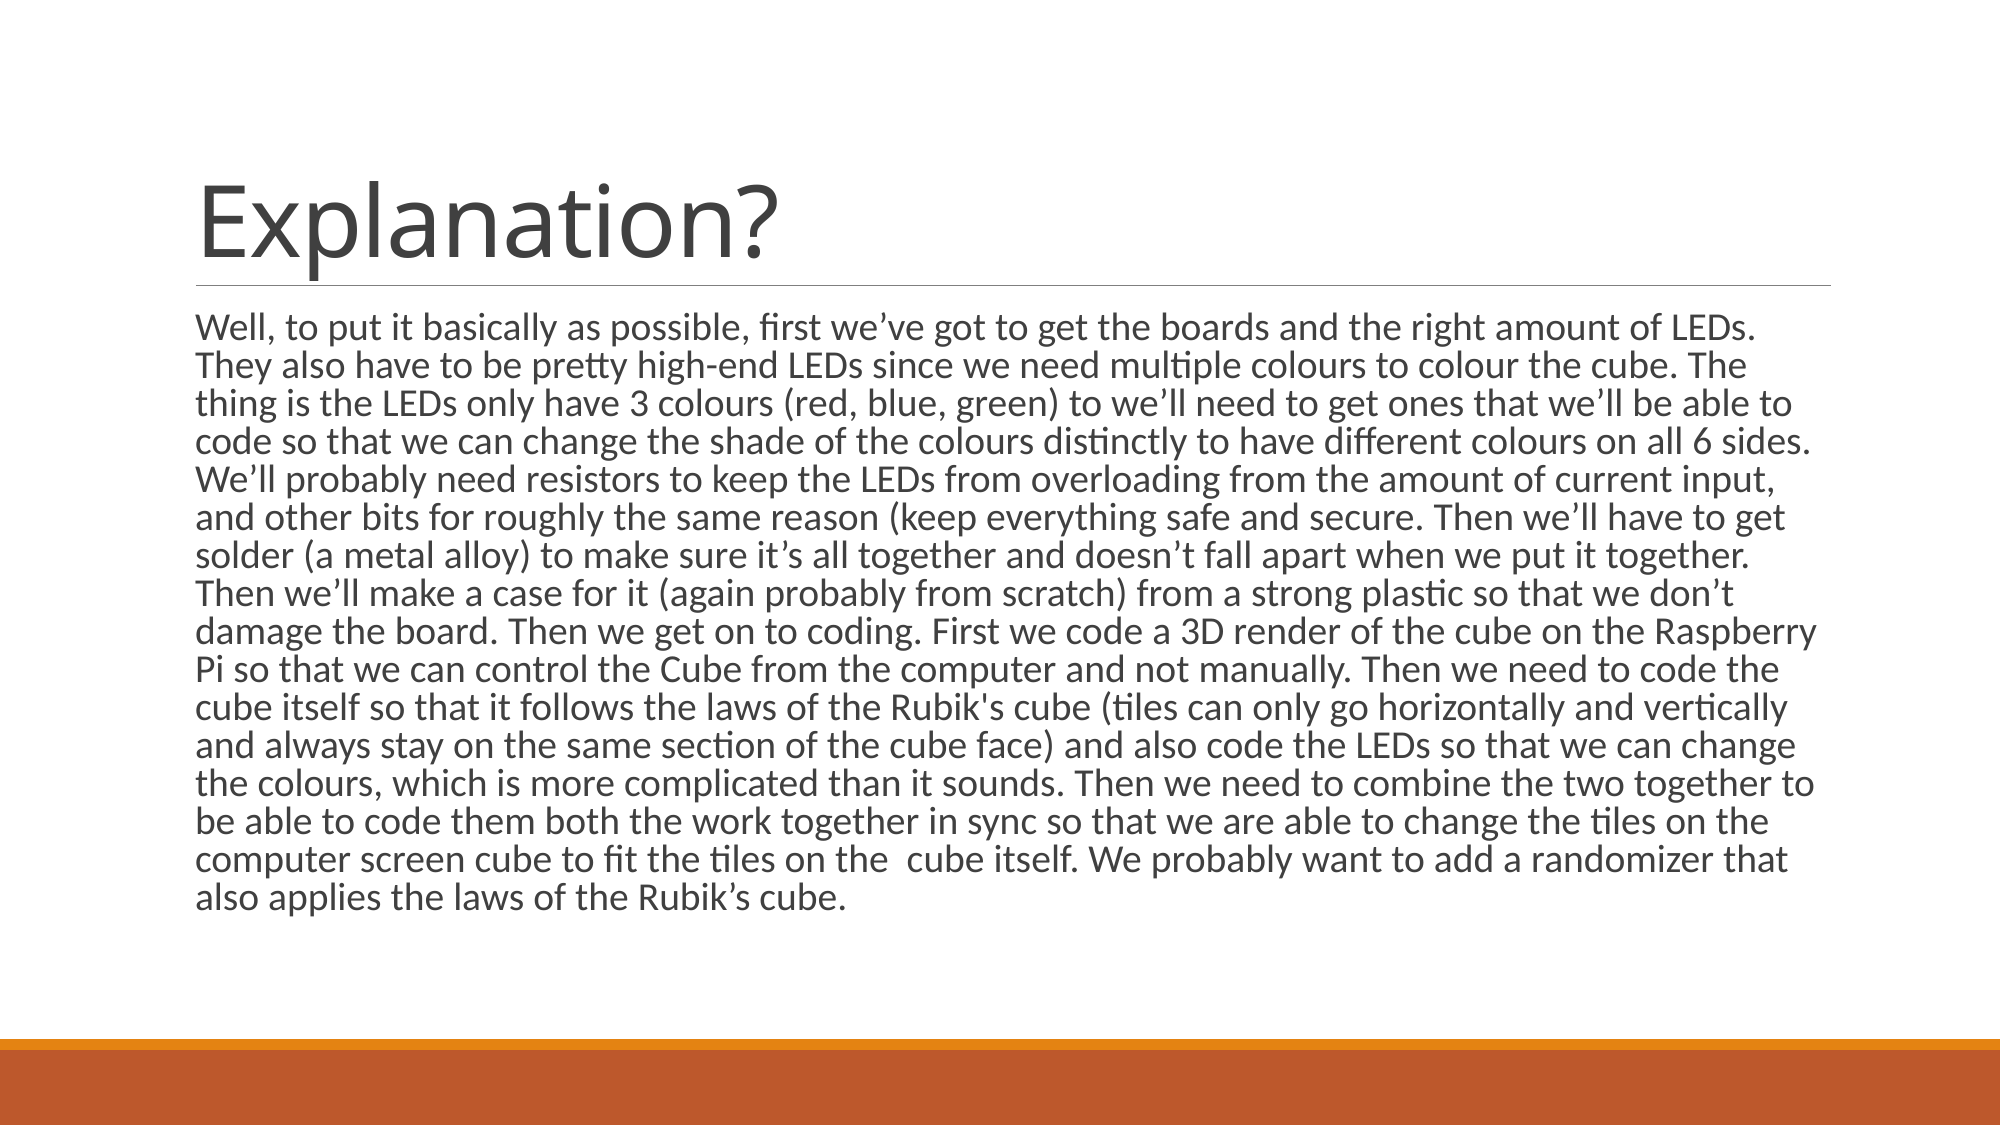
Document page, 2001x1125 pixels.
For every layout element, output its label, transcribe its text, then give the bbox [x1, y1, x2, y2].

title Explanation? [180, 47, 1830, 285]
list Well, to put it basically as possible, first we’ve got to get the boards and the right amount of LEDs. They also have to be pretty high-end LEDs since we need multiple colours to colour the cube. The thing is the LEDs only have 3 colours (red, blue, green) to we’ll need to get ones that we’ll be able to code so that we can change the shade of the colours distinctly to have different colours on all 6 sides. We’ll probably need resistors to keep the LEDs from overloading from the amount of current input, and other bits for roughly the same reason (keep everything safe and secure. Then we’ll have to get solder (a metal alloy) to make sure it’s all together and doesn’t fall apart when we put it together. Then we’ll make a case for it (again probably from scratch) from a strong plastic so that we don’t damage the board. Then we get on to coding. First we code a 3D render of the cube on the Raspberry Pi so that we can control the Cube from the computer and not manually. Then we need to code the cube itself so that it follows the laws of the Rubik's cube (tiles can only go horizontally and vertically and always stay on the same section of the cube face) and also code the LEDs so that we can change the colours, which is more complicated than it sounds. Then we need to combine the two together to be able to code them both the work together in sync so that we are able to change the tiles on the computer screen cube to fit the tiles on the cube itself. We probably want to add a randomizer that also applies the laws of the Rubik’s cube. [180, 302, 1830, 963]
